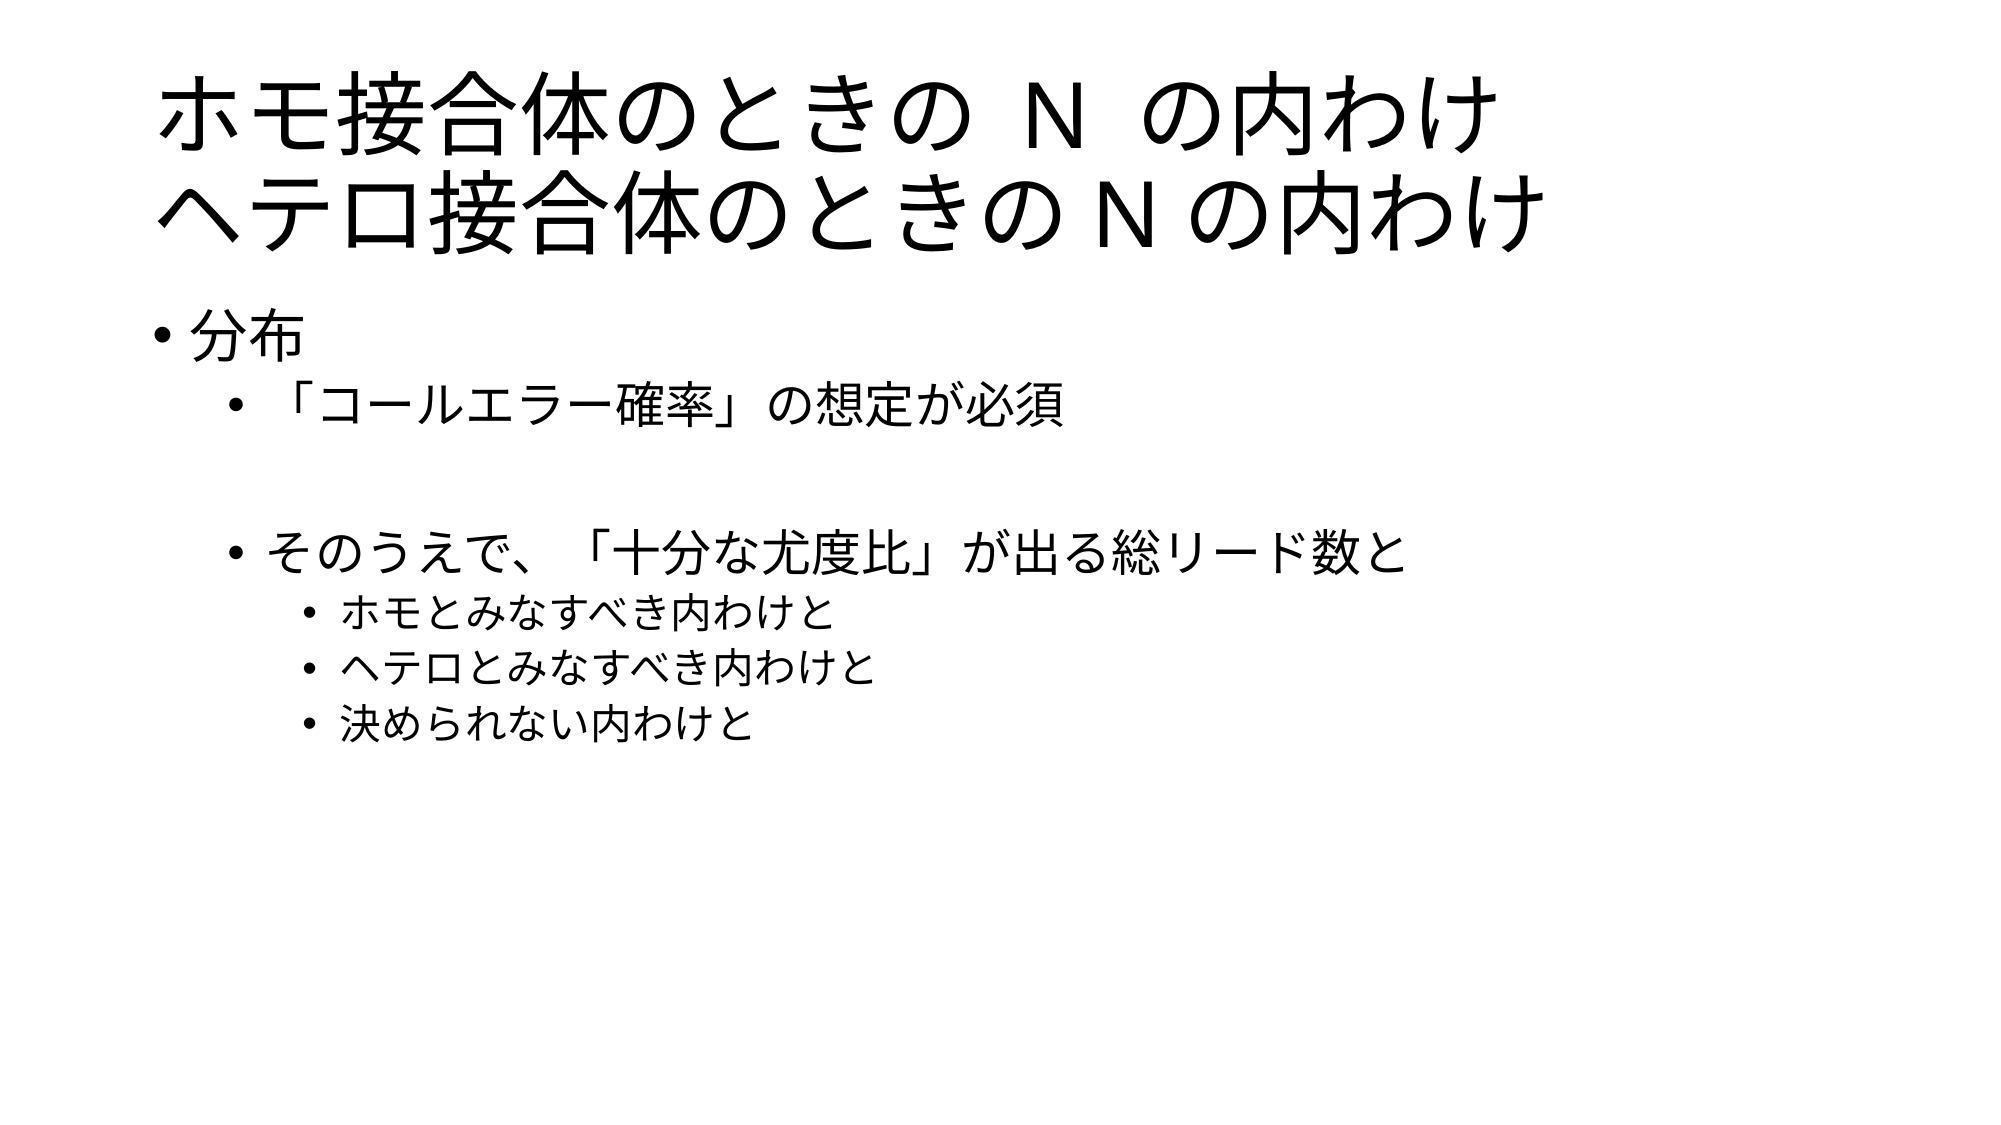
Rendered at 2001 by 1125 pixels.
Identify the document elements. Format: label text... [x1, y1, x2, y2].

list 分布 「コールエラー確率」の想定が必須 そのうえで、「十分な尤度比」が出る総リード数と ホモとみなすべき内わけと ヘテロとみなすべき内わけと 決められない内わけと [137, 299, 1863, 1014]
title ホモ接合体のときの N の内わけ ヘテロ接合体のときのNの内わけ [137, 59, 1863, 278]
